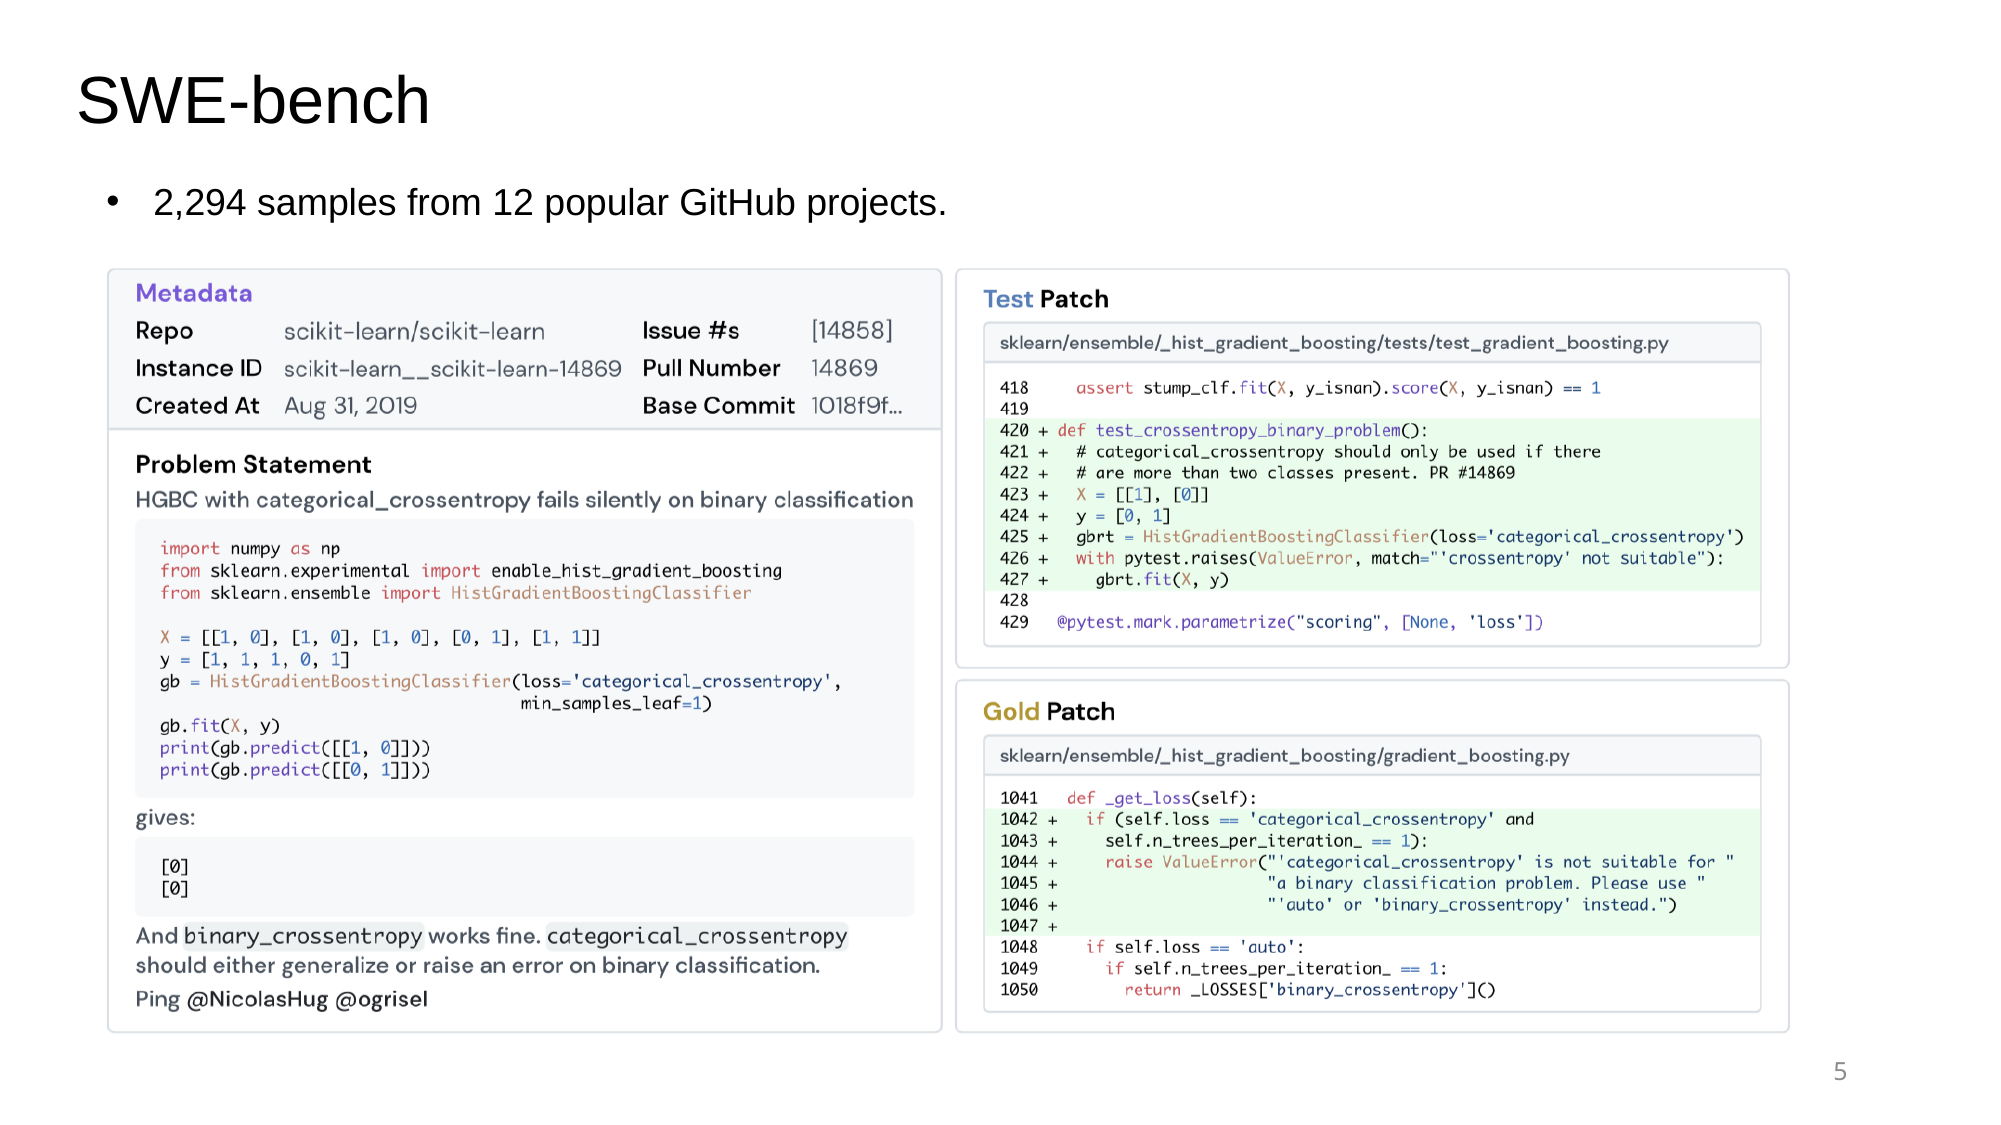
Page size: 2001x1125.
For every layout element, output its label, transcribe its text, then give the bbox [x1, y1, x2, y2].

text_box 2,294 samples from 12 popular GitHub projects. [91, 170, 1092, 231]
text_box SWE-bench [61, 49, 1068, 145]
slide_number 5 [1412, 1042, 1863, 1103]
picture [91, 256, 1799, 1043]
